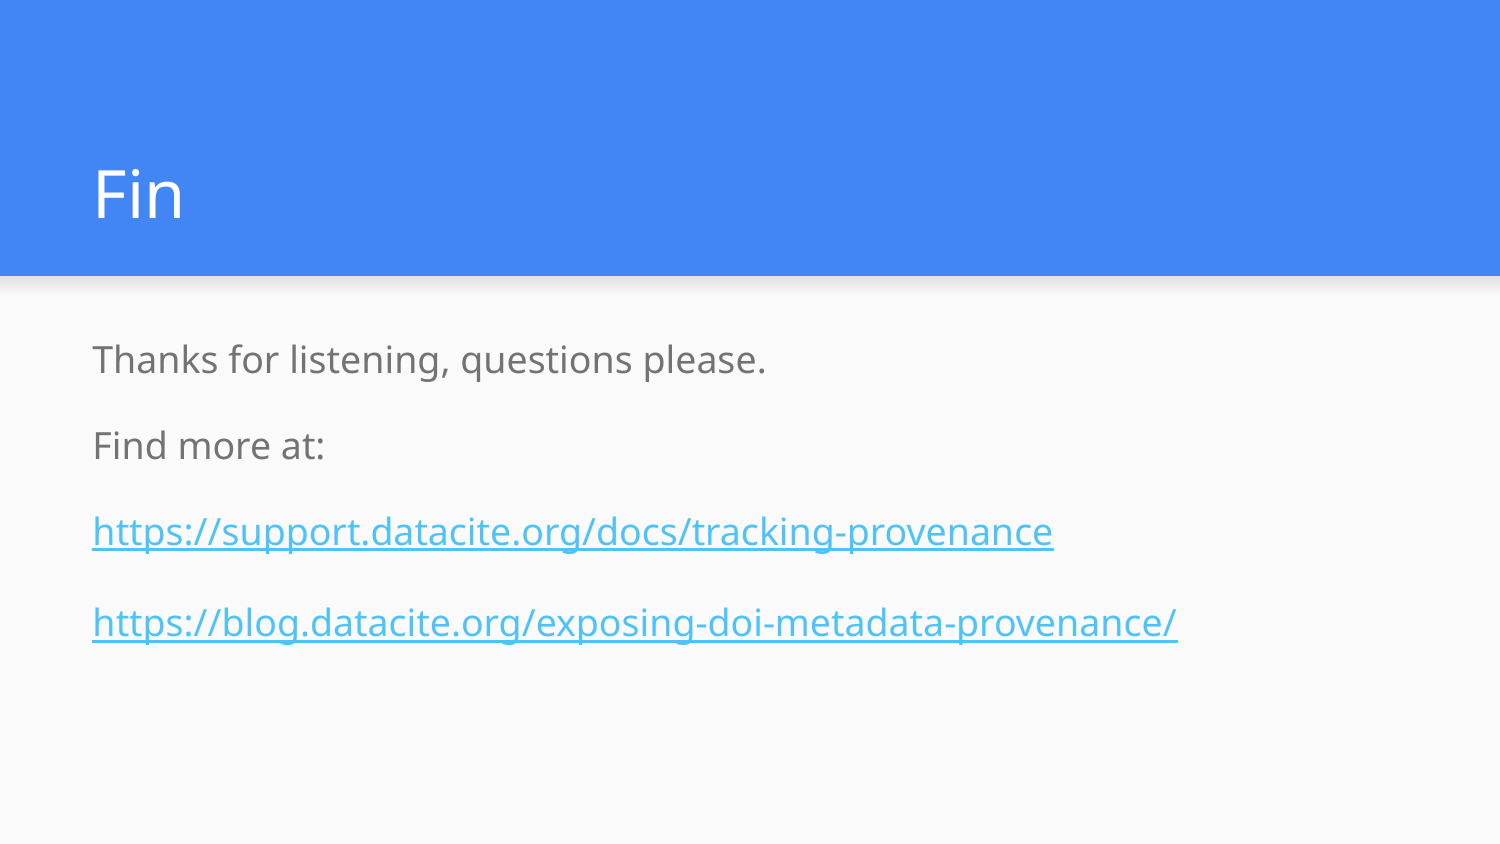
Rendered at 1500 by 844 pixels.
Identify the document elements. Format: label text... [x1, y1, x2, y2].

list Thanks for listening, questions please. Find more at: https://support.datacite.org/docs/tracking-provenance https://blog.datacite.org/exposing-doi-metadata-provenance/ [77, 314, 1427, 760]
title Fin [77, 121, 1427, 248]
